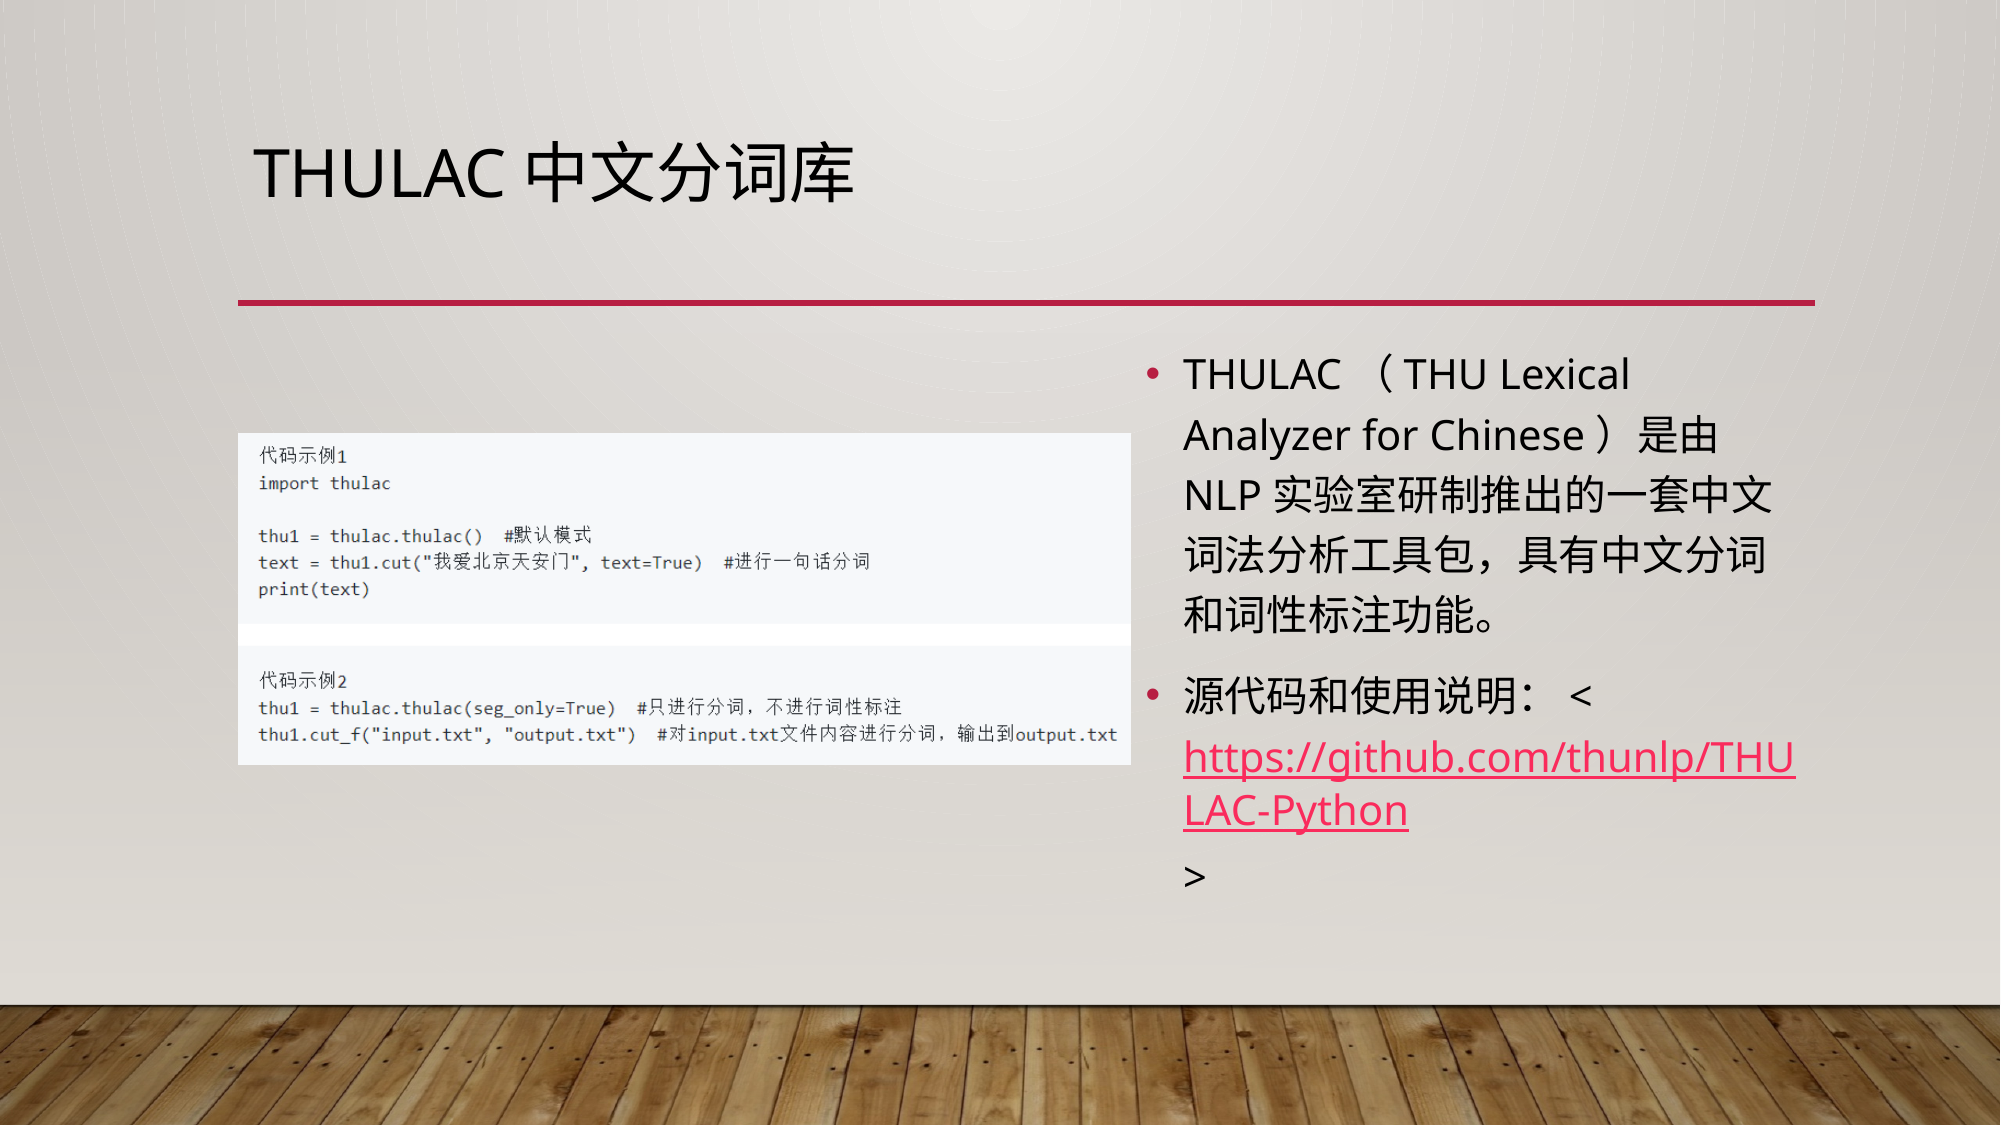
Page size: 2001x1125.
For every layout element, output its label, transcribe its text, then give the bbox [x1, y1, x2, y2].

picture [237, 433, 1131, 765]
picture [0, 1005, 2000, 1125]
title Thulac中文分词库 [238, 131, 1814, 305]
list THULAC（THU Lexical Analyzer for Chinese）是由NLP实验室研制推出的一套中文词法分析工具包，具有中文分词和词性标注功能。 源代码和使用说明：<https://github.com/thunlp/THULAC-Python> [1130, 330, 1814, 897]
